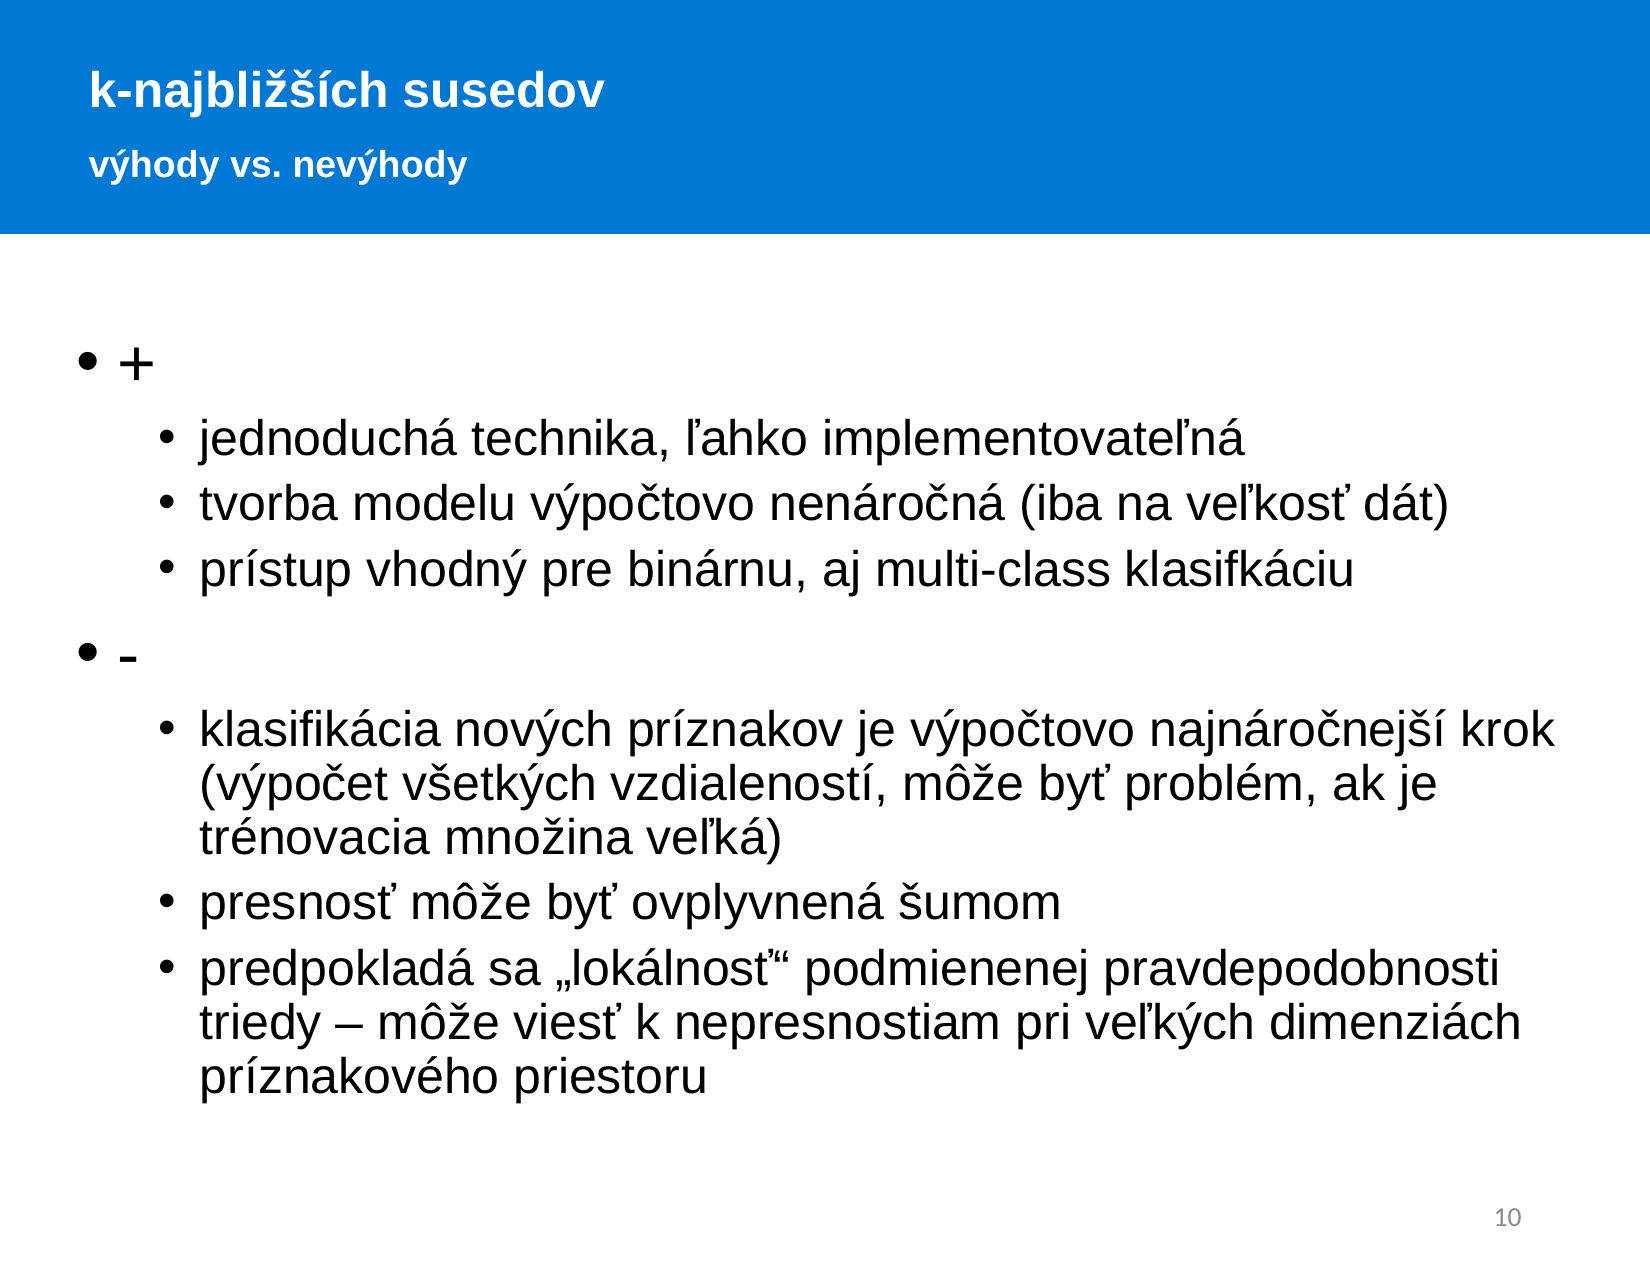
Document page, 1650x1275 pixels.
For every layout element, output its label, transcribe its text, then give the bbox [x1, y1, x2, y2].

slide_number 10 [1165, 1182, 1537, 1250]
text_box [0, 0, 1650, 234]
text_box k-najbližších susedov výhody vs. nevýhody [73, 20, 1602, 193]
text_box + jednoduchá technika, ľahko implementovateľná tvorba modelu výpočtovo nenáročná (iba na veľkosť dát) prístup vhodný pre binárnu, aj multi-class klasifkáciu - klasifikácia nových príznakov je výpočtovo najnáročnejší krok (výpočet všetkých vzdialeností, môže byť problém, ak je trénovacia množina veľká) presnosť môže byť ovplyvnená šumom predpokladá sa „lokálnosť“ podmienenej pravdepodobnosti triedy – môže viesť k nepresnostiam pri veľkých dimenziách príznakového priestoru [61, 321, 1589, 1182]
